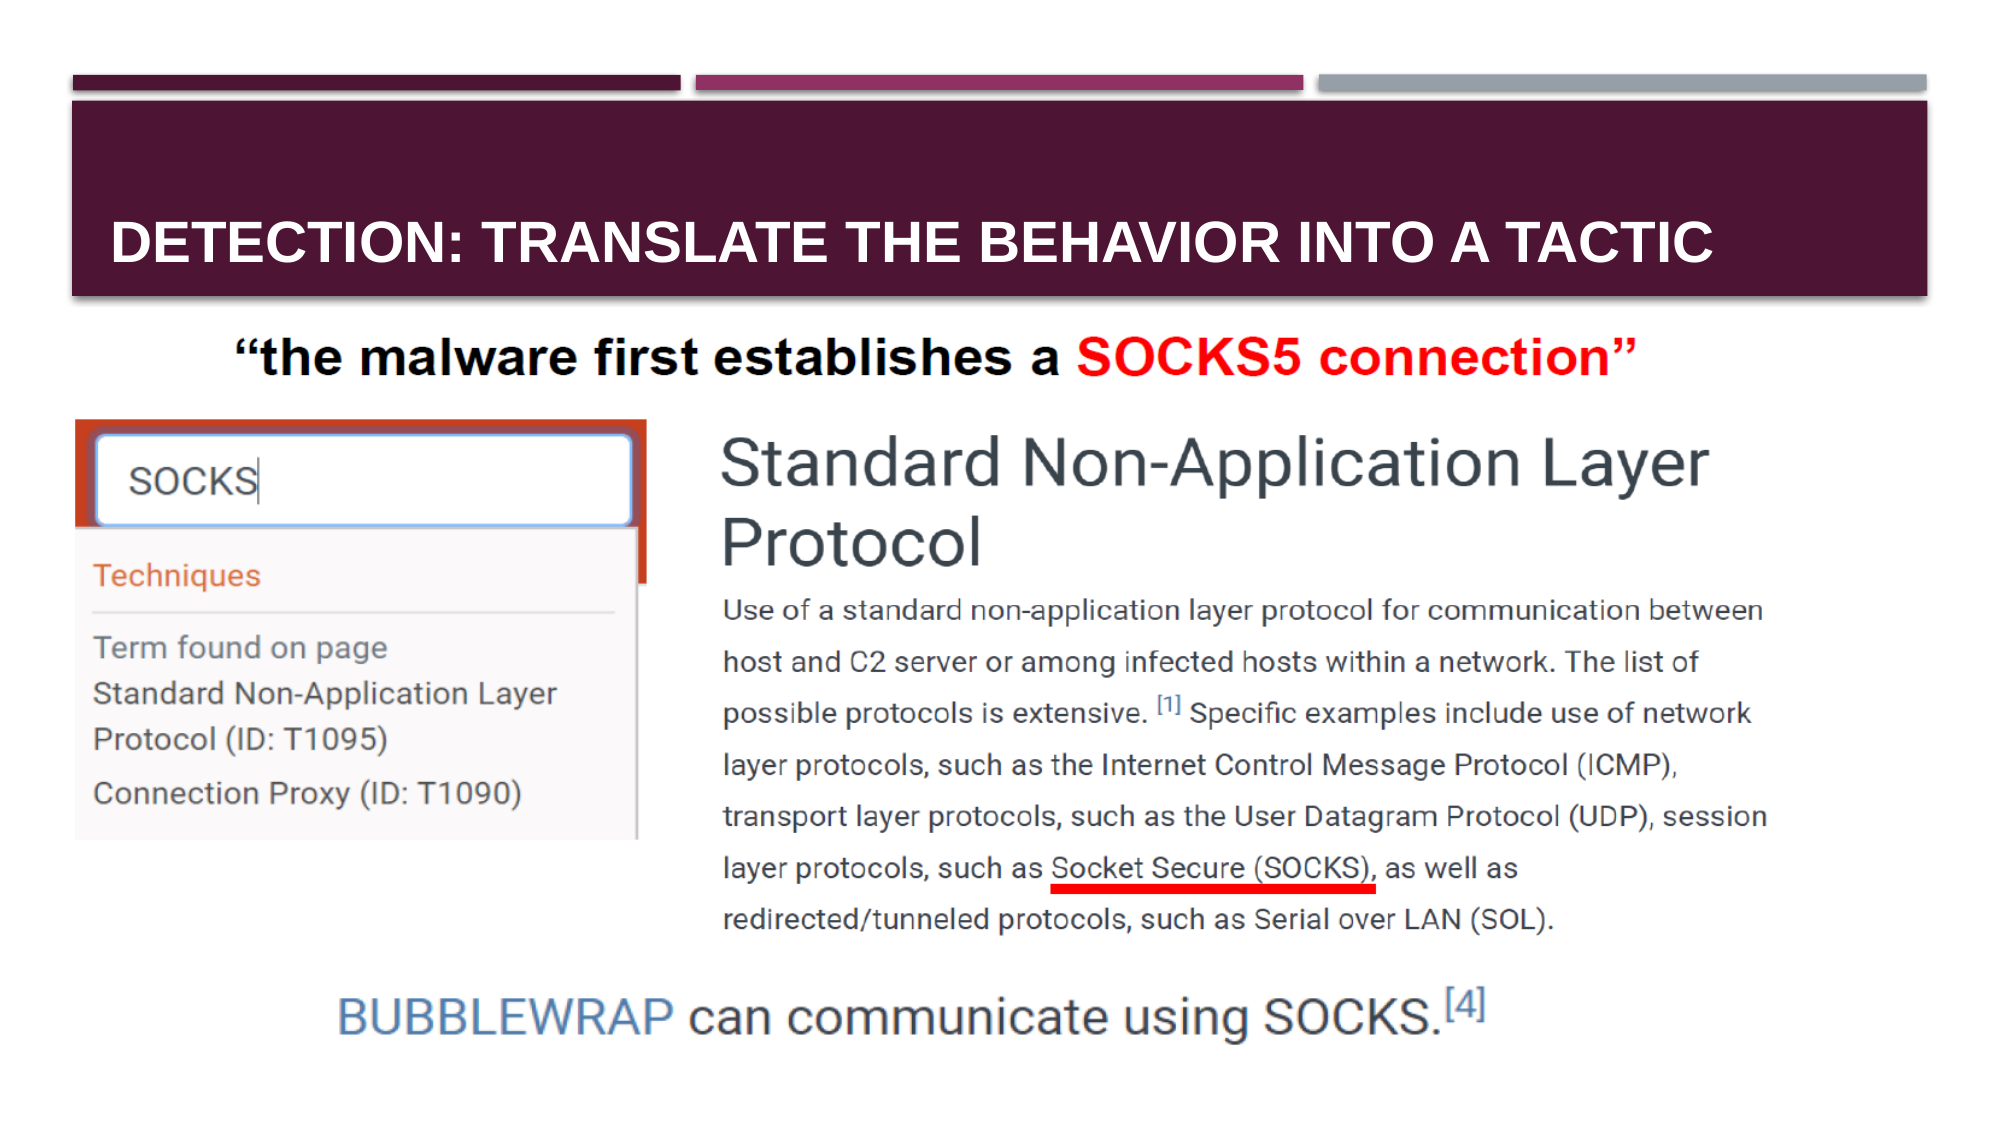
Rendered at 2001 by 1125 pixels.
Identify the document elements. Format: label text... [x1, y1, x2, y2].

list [67, 314, 1787, 1055]
title Detection: Translate the Behavior into a Tactic [95, 115, 1905, 282]
